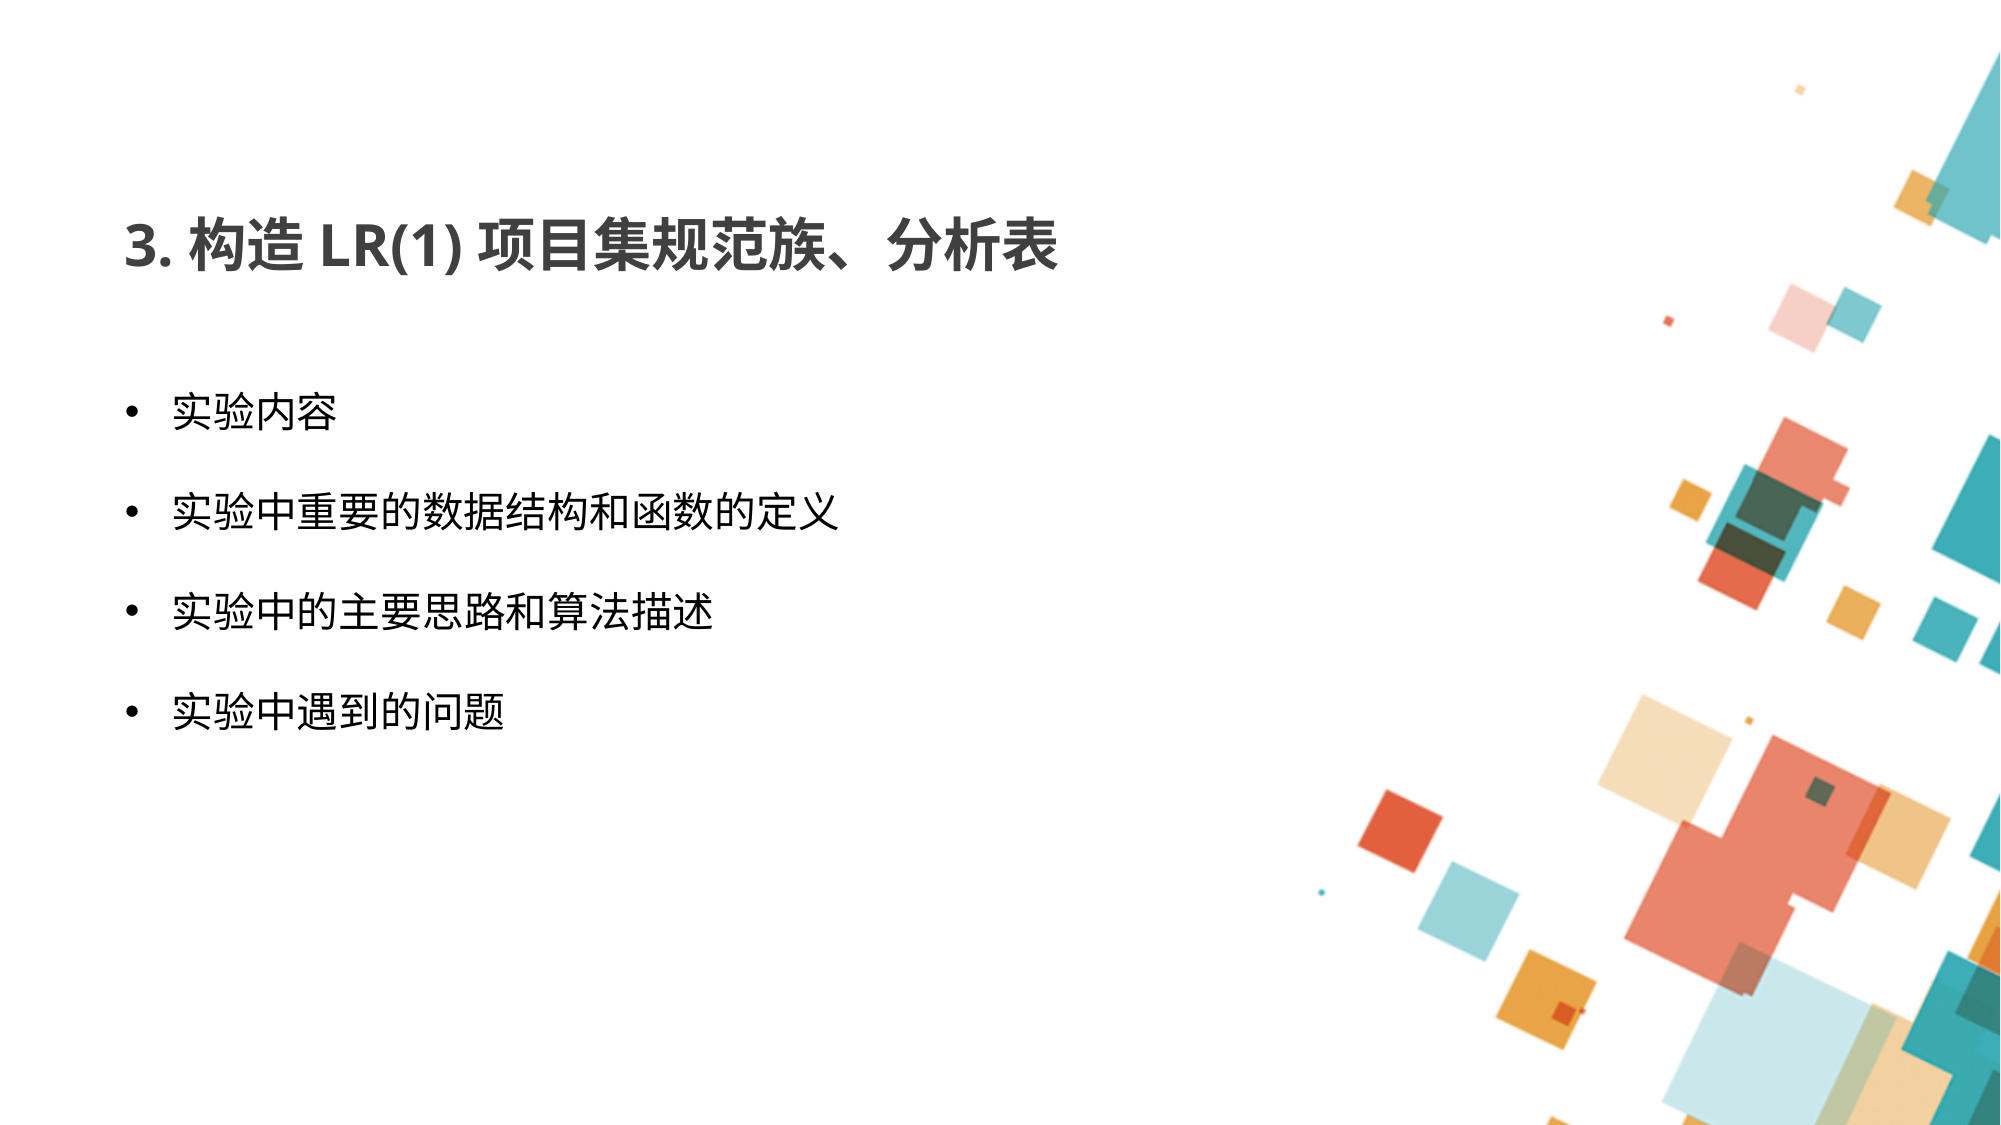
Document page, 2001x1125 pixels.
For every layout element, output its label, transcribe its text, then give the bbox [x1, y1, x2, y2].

text_box 3.构造LR(1)项目集规范族、分析表 [110, 201, 1050, 286]
picture [1050, 0, 2001, 1125]
text_box 实验内容 实验中重要的数据结构和函数的定义 实验中的主要思路和算法描述 实验中遇到的问题 [109, 378, 864, 744]
